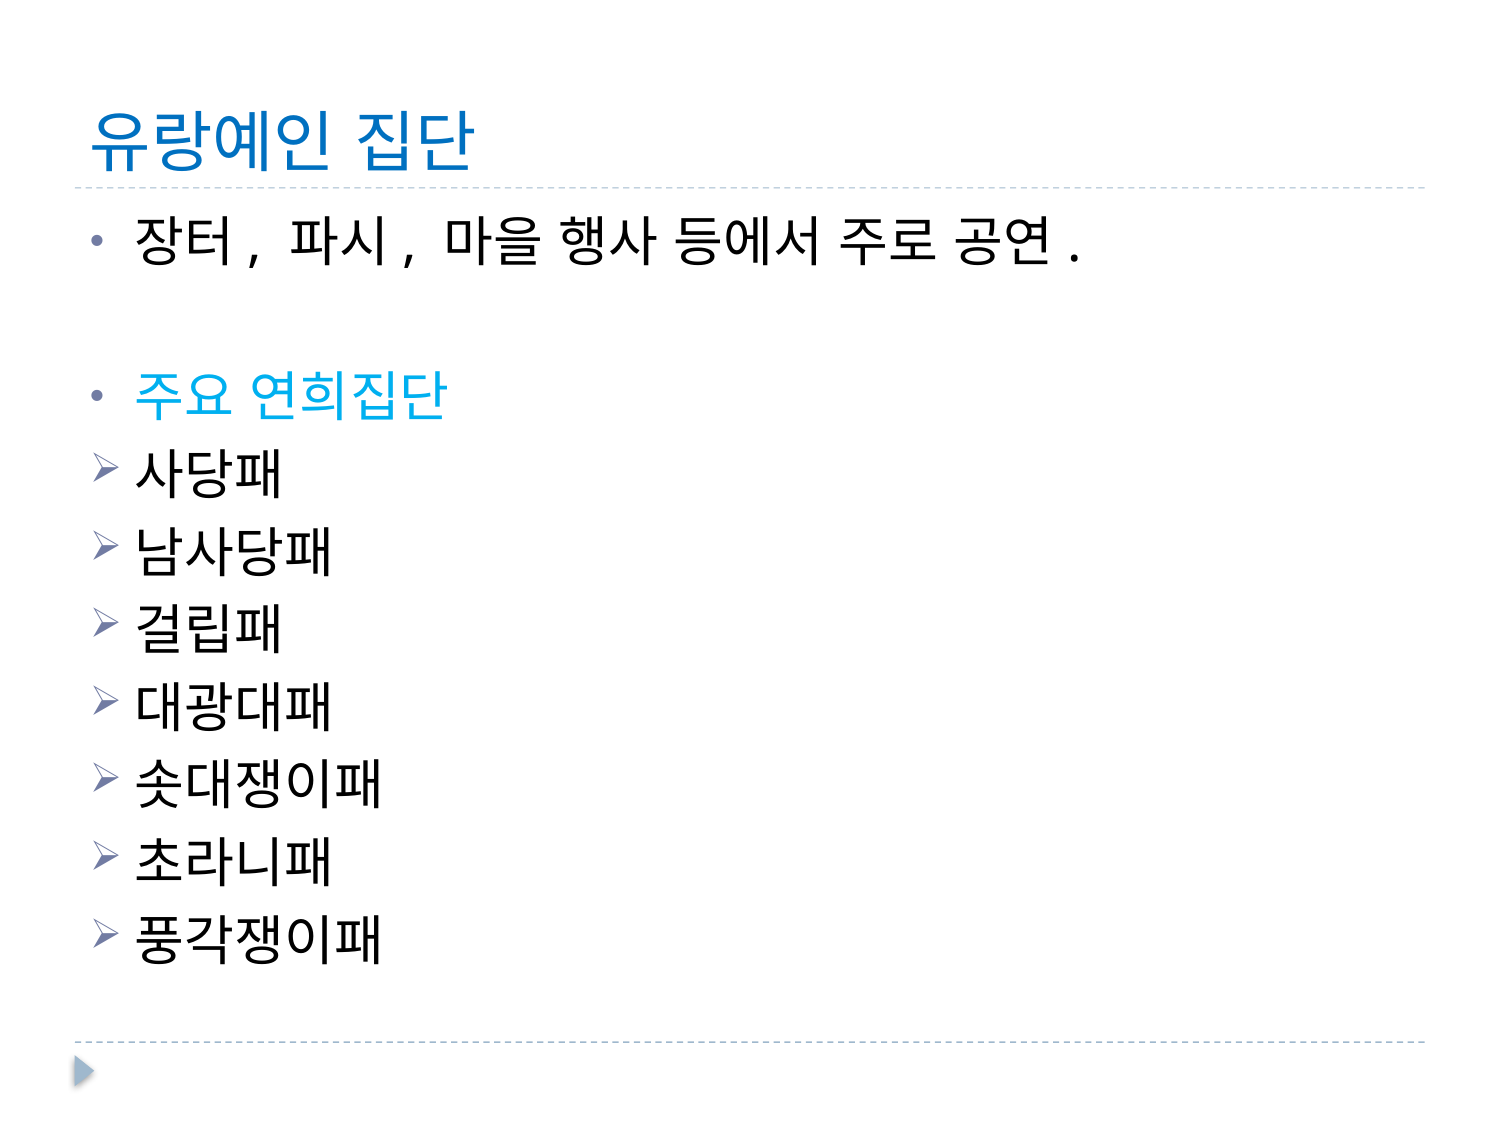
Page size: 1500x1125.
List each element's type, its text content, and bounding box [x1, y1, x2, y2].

title 유랑예인 집단 [75, 24, 1425, 188]
list 장터, 파시, 마을 행사 등에서 주로 공연. 주요 연희집단 사당패 남사당패 걸립패 대광대패 솟대쟁이패 초라니패 풍각쟁이패 [75, 200, 1425, 1010]
